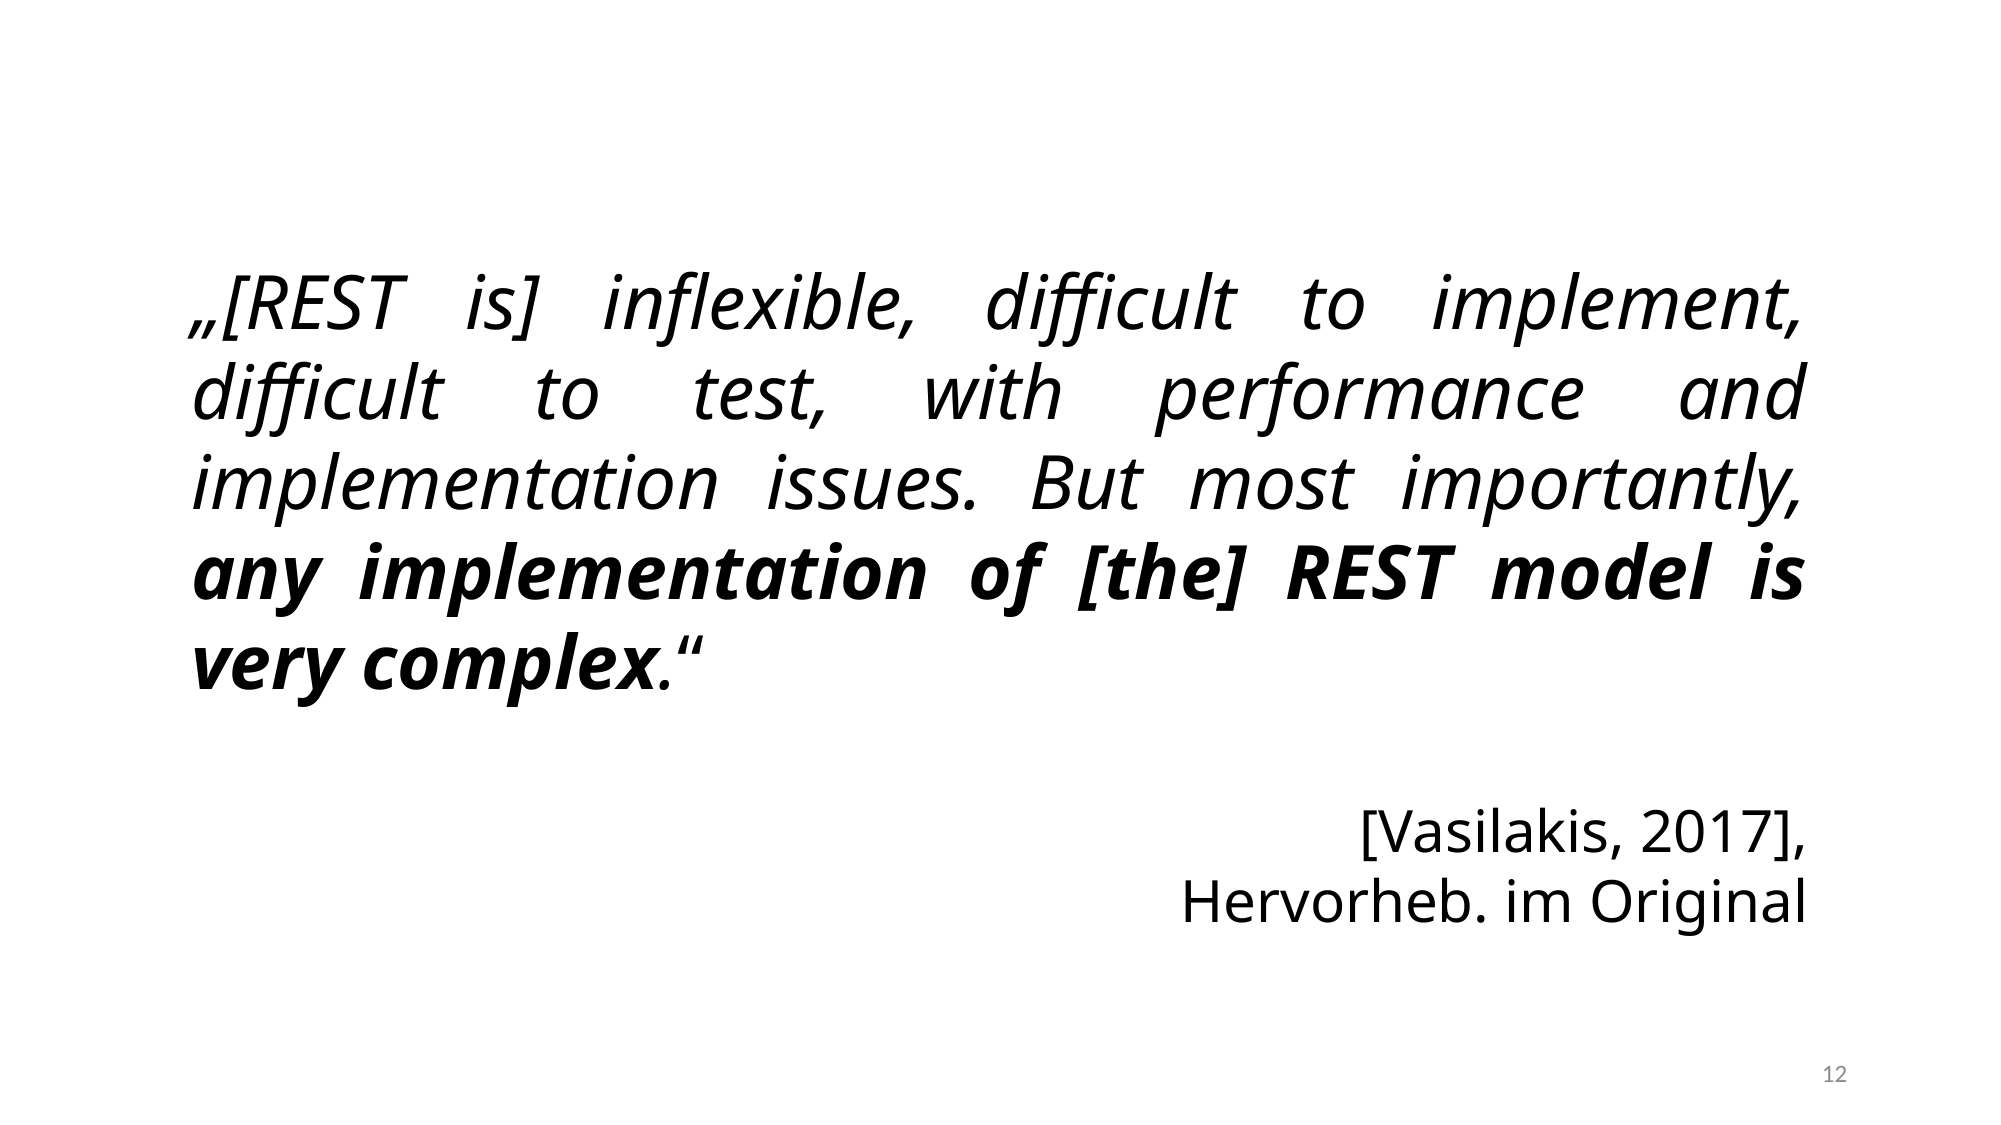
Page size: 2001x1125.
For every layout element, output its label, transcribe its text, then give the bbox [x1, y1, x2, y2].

text_box „[REST is] inflexible, difficult to implement, difficult to test, with performance and implementation issues. But most importantly, any implementation of [the] REST model is very complex.“ [Vasilakis, 2017], Hervorheb. im Original [176, 246, 1824, 942]
slide_number 12 [1412, 1042, 1863, 1103]
